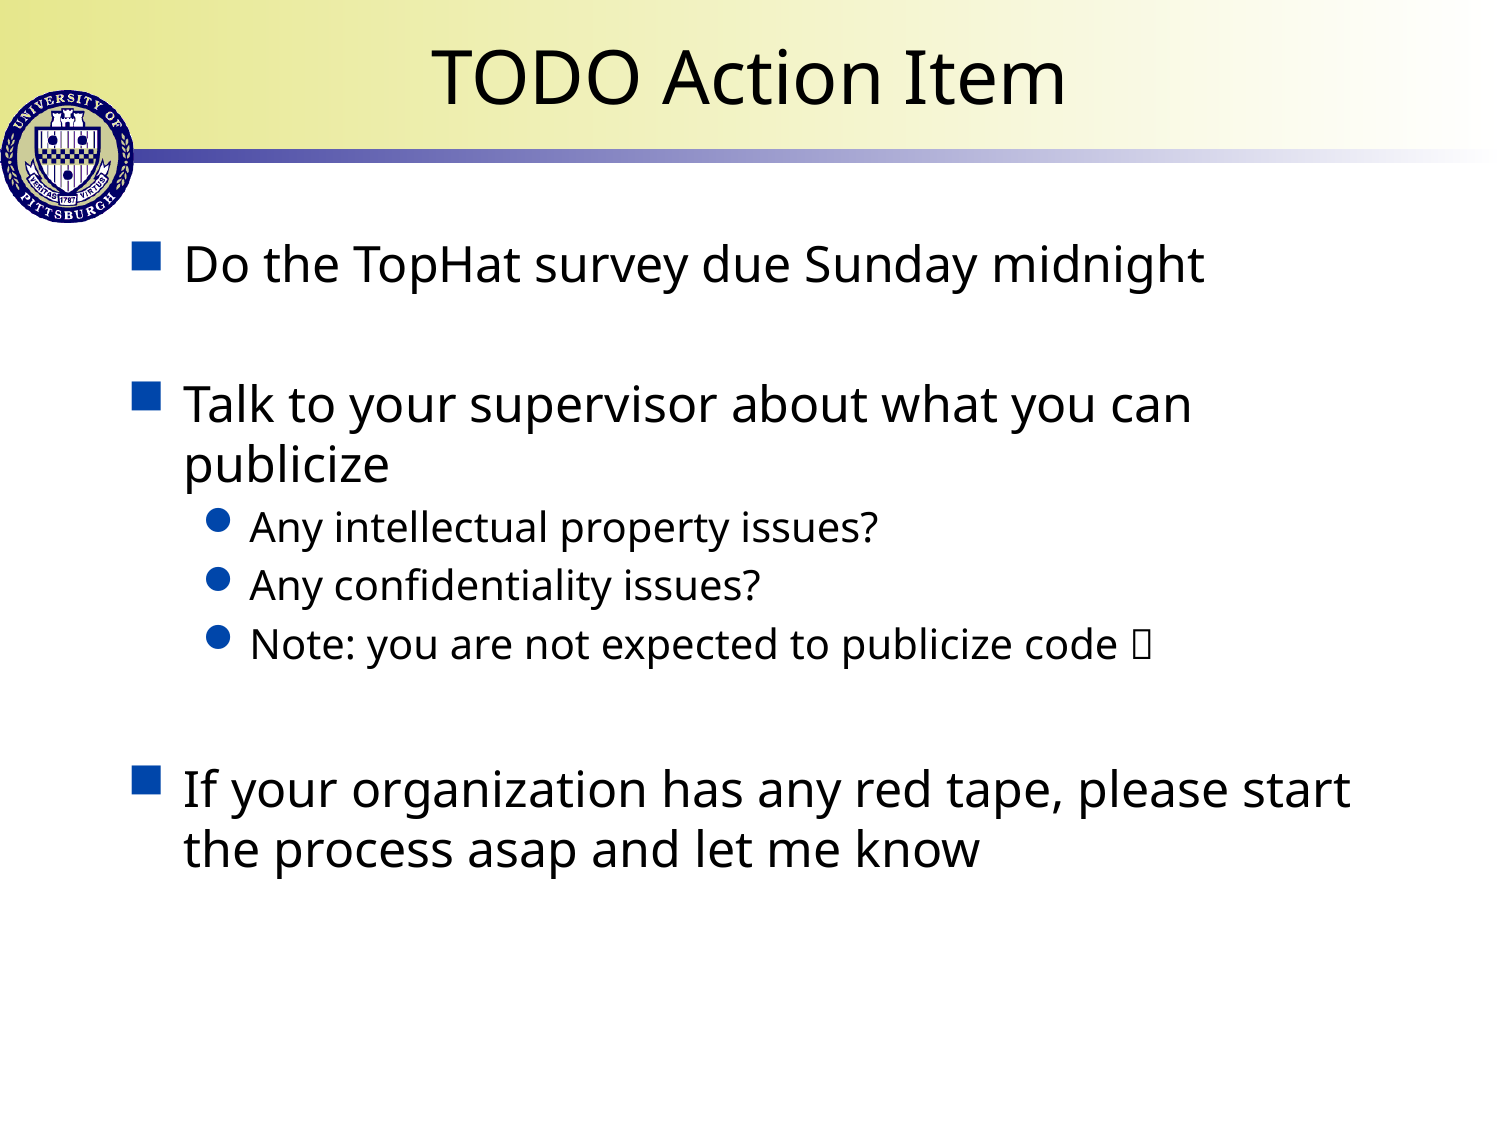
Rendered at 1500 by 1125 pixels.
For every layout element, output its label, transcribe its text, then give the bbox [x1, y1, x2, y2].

list Do the TopHat survey due Sunday midnight Talk to your supervisor about what you can publicize Any intellectual property issues? Any confidentiality issues? Note: you are not expected to publicize code  If your organization has any red tape, please start the process asap and let me know [112, 224, 1388, 1000]
picture [0, 150, 134, 223]
title TODO Action Item [0, 0, 1500, 150]
